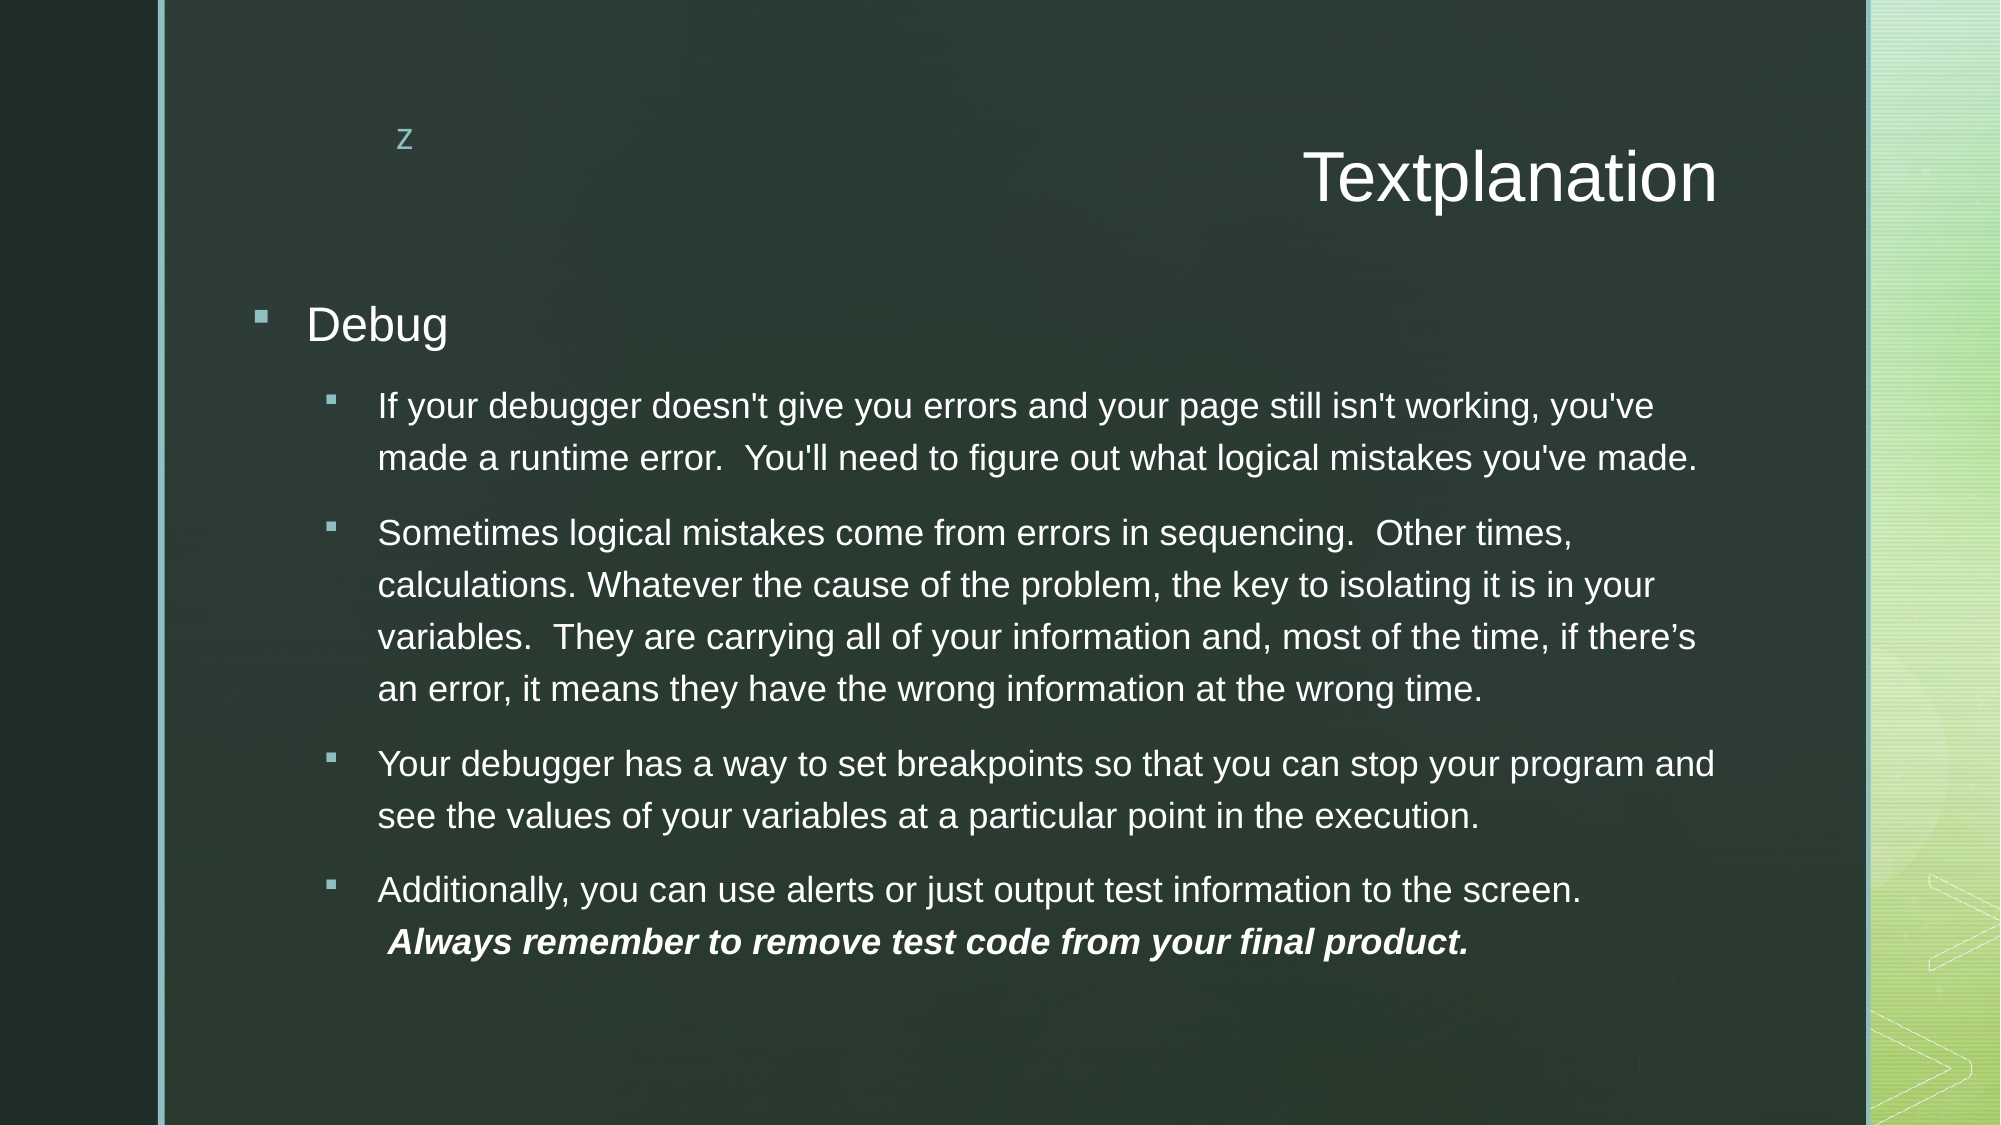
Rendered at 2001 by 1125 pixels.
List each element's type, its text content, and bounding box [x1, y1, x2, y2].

list Debug If your debugger doesn't give you errors and your page still isn't working, you've made a runtime error. You'll need to figure out what logical mistakes you've made. Sometimes logical mistakes come from errors in sequencing. Other times, calculations. Whatever the cause of the problem, the key to isolating it is in your variables. They are carrying all of your information and, most of the time, if there’s an error, it means they have the wrong information at the wrong time. Your debugger has a way to set breakpoints so that you can stop your program and see the values of your variables at a particular point in the execution. Additionally, you can use alerts or just output test information to the screen. Always remember to remove test code from your final product. [236, 251, 1734, 993]
picture [1871, 0, 2001, 1125]
title Textplanation [428, 132, 1734, 251]
